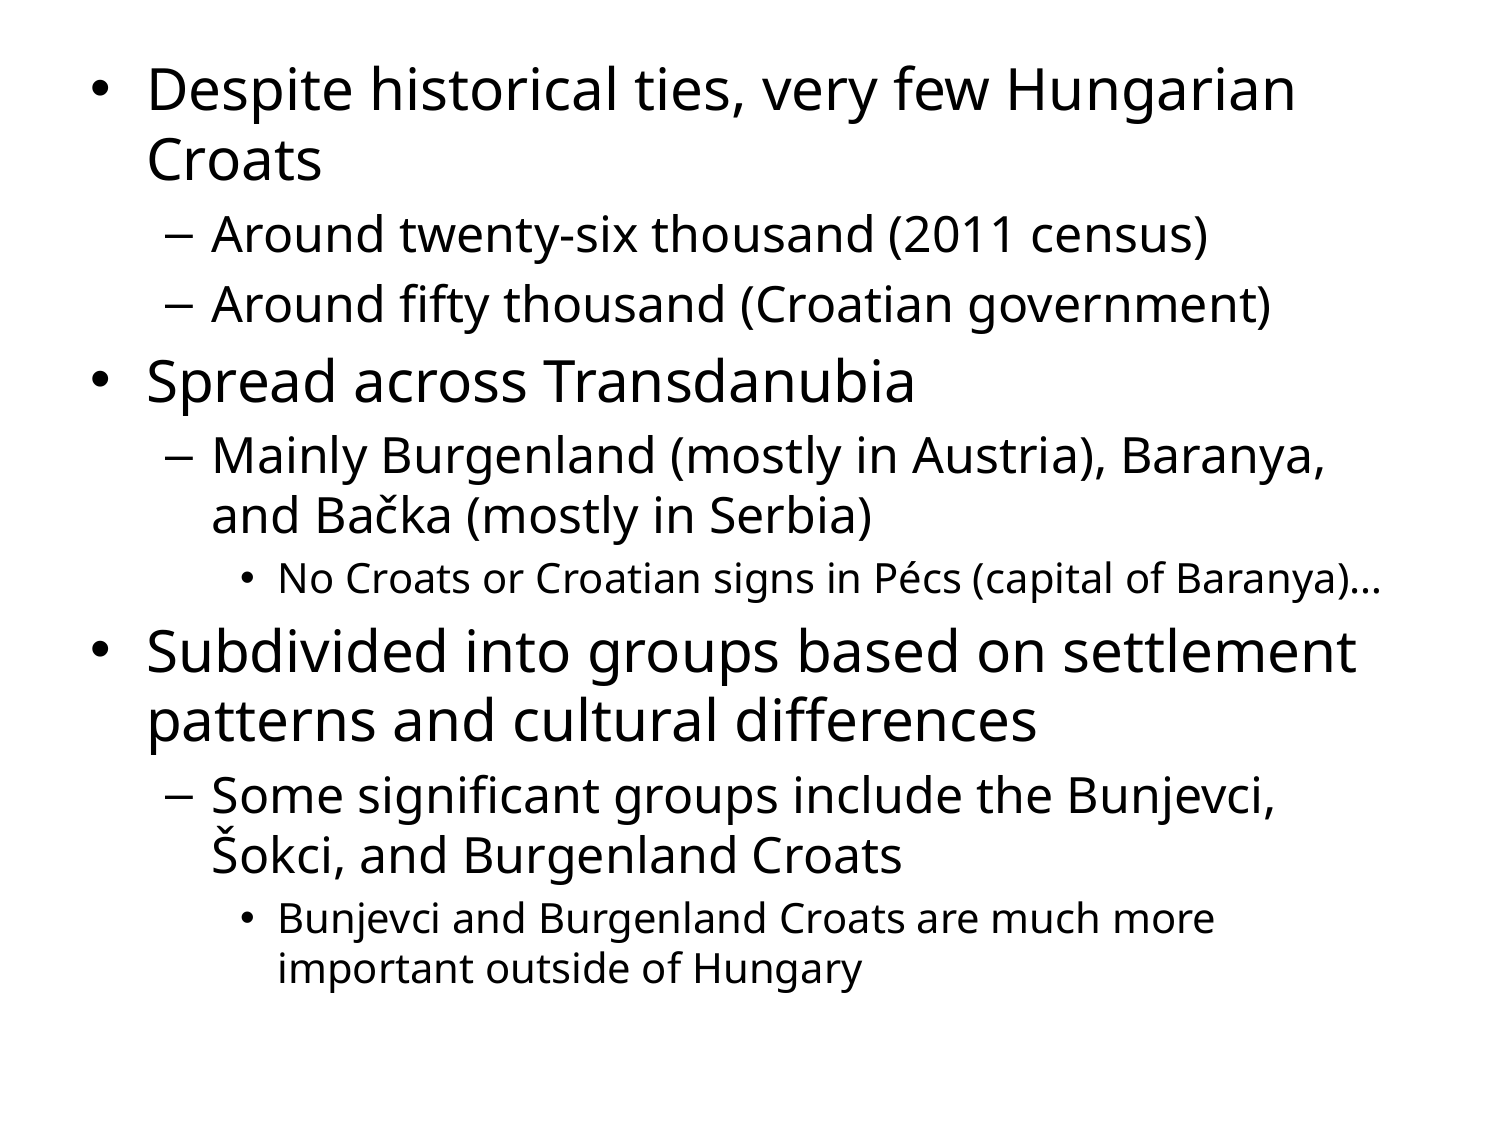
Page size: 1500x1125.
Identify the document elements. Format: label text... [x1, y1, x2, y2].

list Despite historical ties, very few Hungarian Croats Around twenty-six thousand (2011 census) Around fifty thousand (Croatian government) Spread across Transdanubia Mainly Burgenland (mostly in Austria), Baranya, and Bačka (mostly in Serbia) No Croats or Croatian signs in Pécs (capital of Baranya)… Subdivided into groups based on settlement patterns and cultural differences Some significant groups include the Bunjevci, Šokci, and Burgenland Croats Bunjevci and Burgenland Croats are much more important outside of Hungary [75, 45, 1425, 1005]
